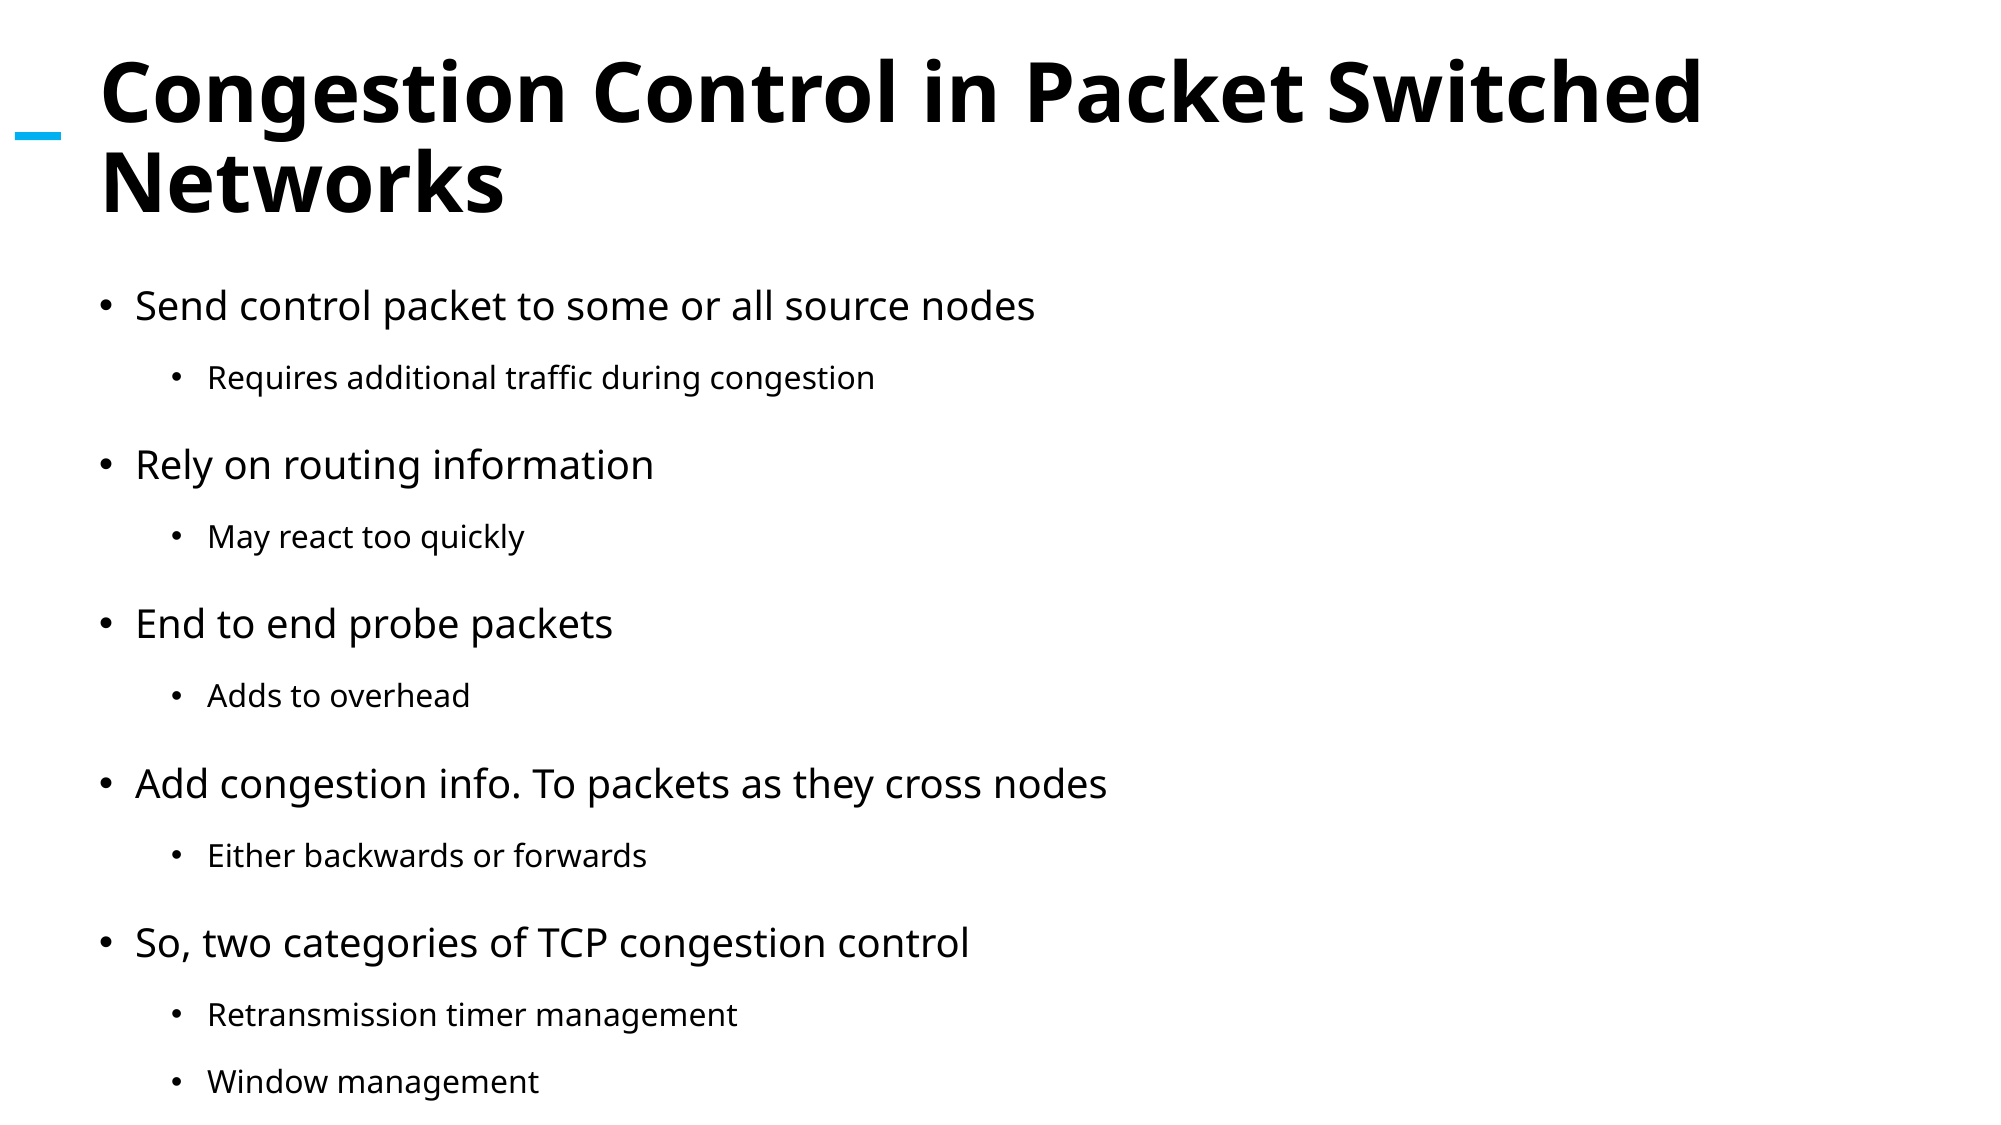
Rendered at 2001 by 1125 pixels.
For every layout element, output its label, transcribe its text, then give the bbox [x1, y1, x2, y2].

title Congestion Control in Packet Switched Networks [84, 31, 1916, 249]
text_box [14, 131, 62, 141]
list Send control packet to some or all source nodes Requires additional traffic during congestion Rely on routing information May react too quickly End to end probe packets Adds to overhead Add congestion info. To packets as they cross nodes Either backwards or forwards So, two categories of TCP congestion control Retransmission timer management Window management [84, 248, 1810, 1110]
